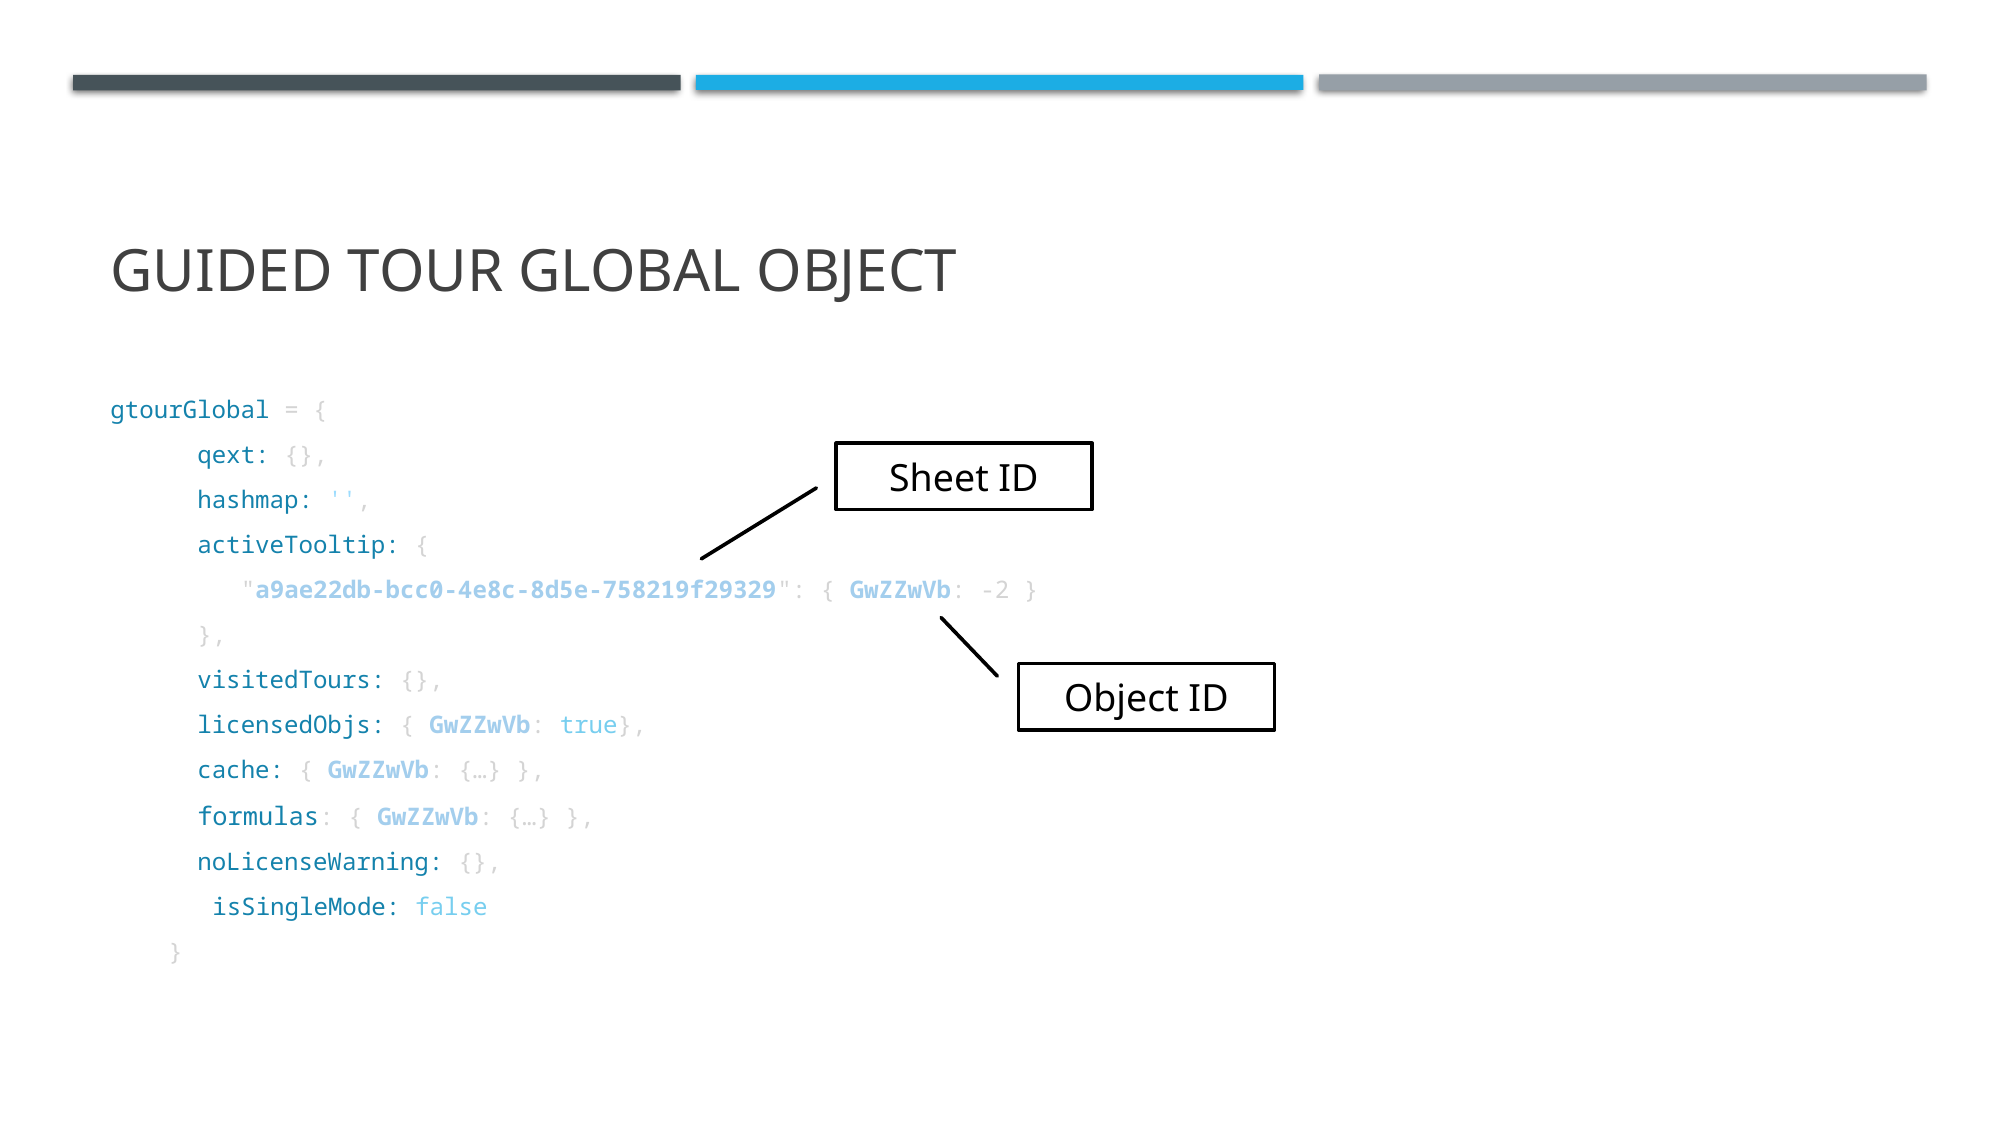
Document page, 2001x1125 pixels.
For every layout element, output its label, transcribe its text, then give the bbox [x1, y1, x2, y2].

text_box Object ID [1017, 662, 1276, 732]
text_box Object ID [939, 616, 999, 678]
text_box Sheet ID [699, 486, 818, 561]
title Guided Tour global object [95, 115, 1905, 311]
text_box Sheet ID [834, 441, 1094, 511]
list gtourGlobal = { qext: {}, hashmap: '', activeTooltip: { "a9ae22db-bcc0-4e8c-8d5e-758219f29329": { GwZZwVb: -2 } }, visitedTours: {}, licensedObjs: { GwZZwVb: true}, cache: { GwZZwVb: {…} }, formulas: { GwZZwVb: {…} }, noLicenseWarning: {}, isSingleMode: false } [95, 383, 1905, 981]
